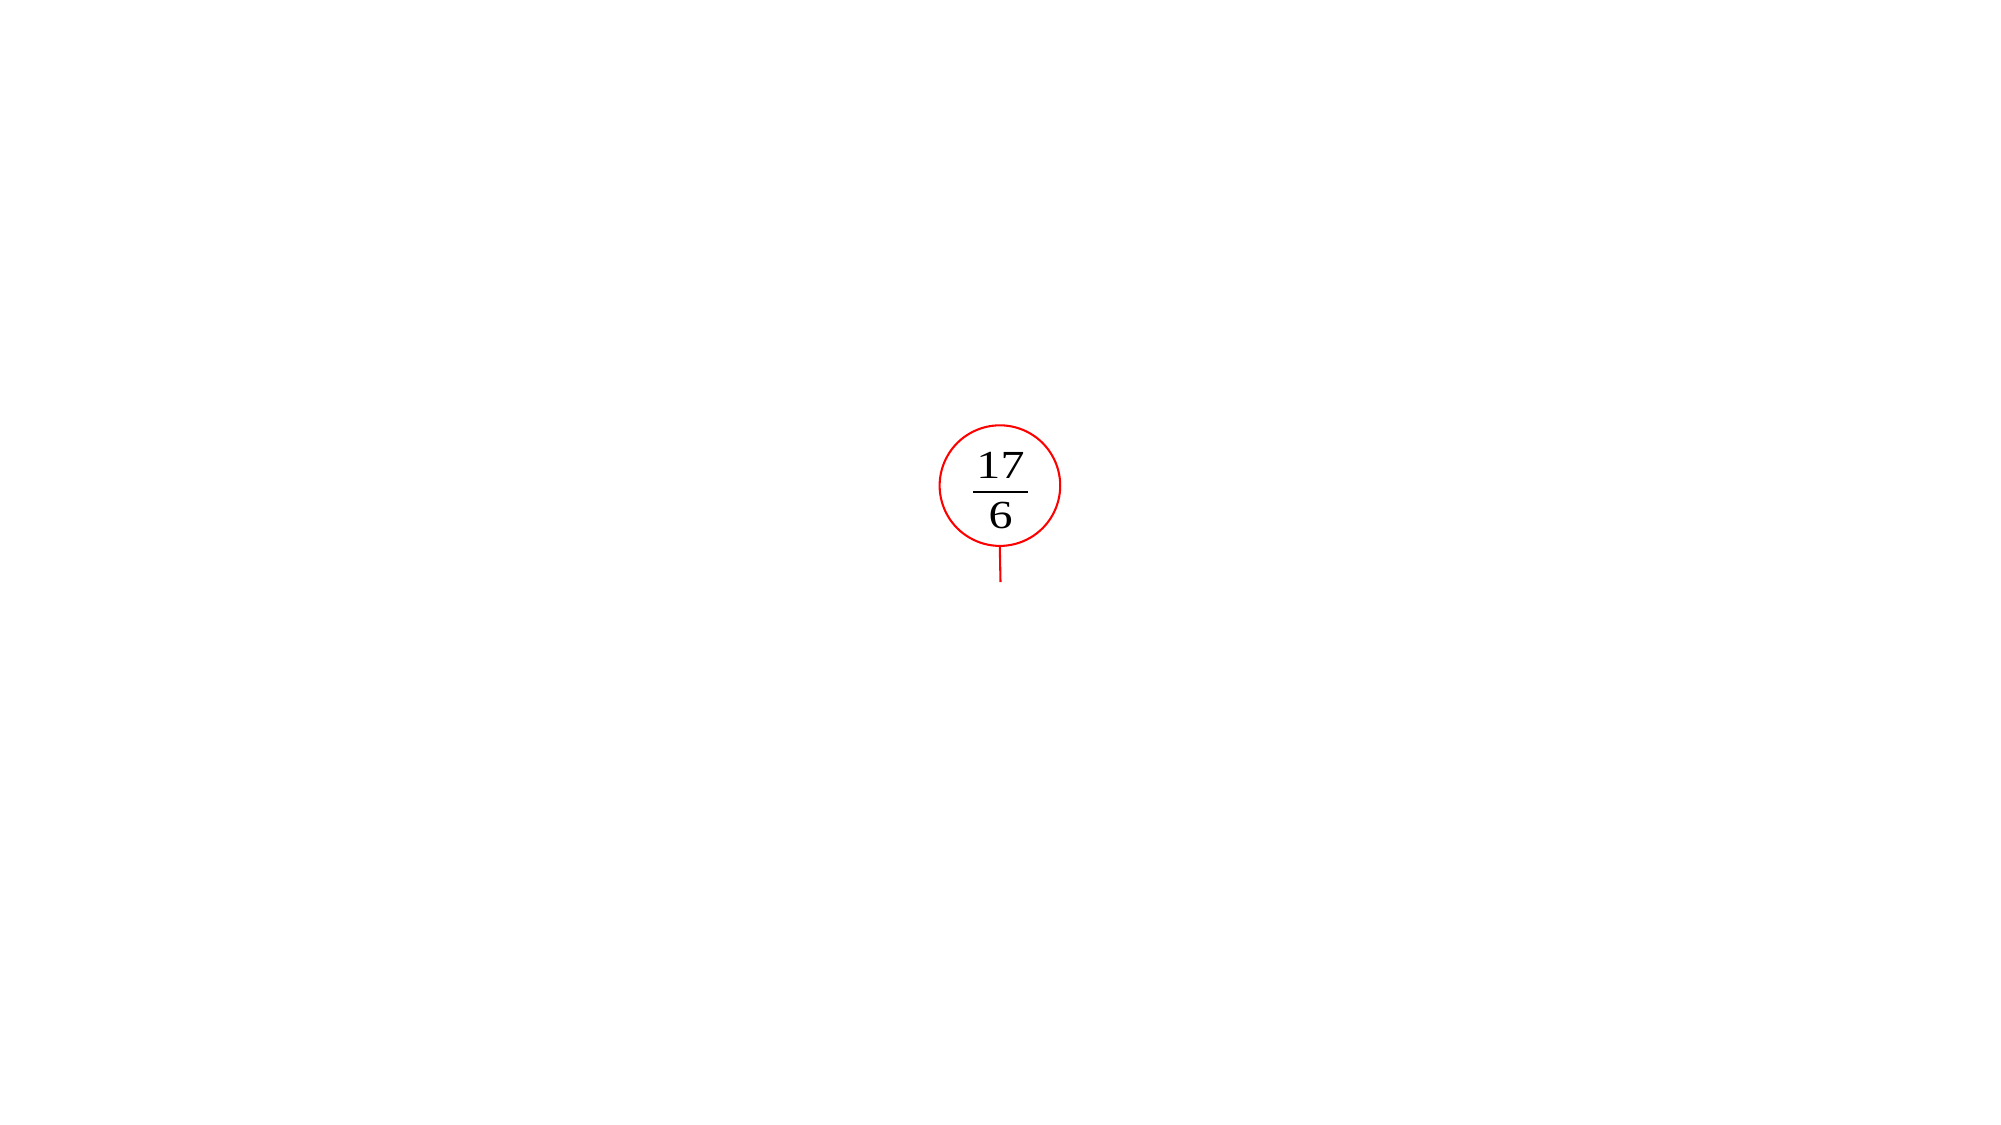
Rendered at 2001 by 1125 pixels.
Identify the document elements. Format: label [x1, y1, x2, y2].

text_box [939, 425, 1061, 583]
